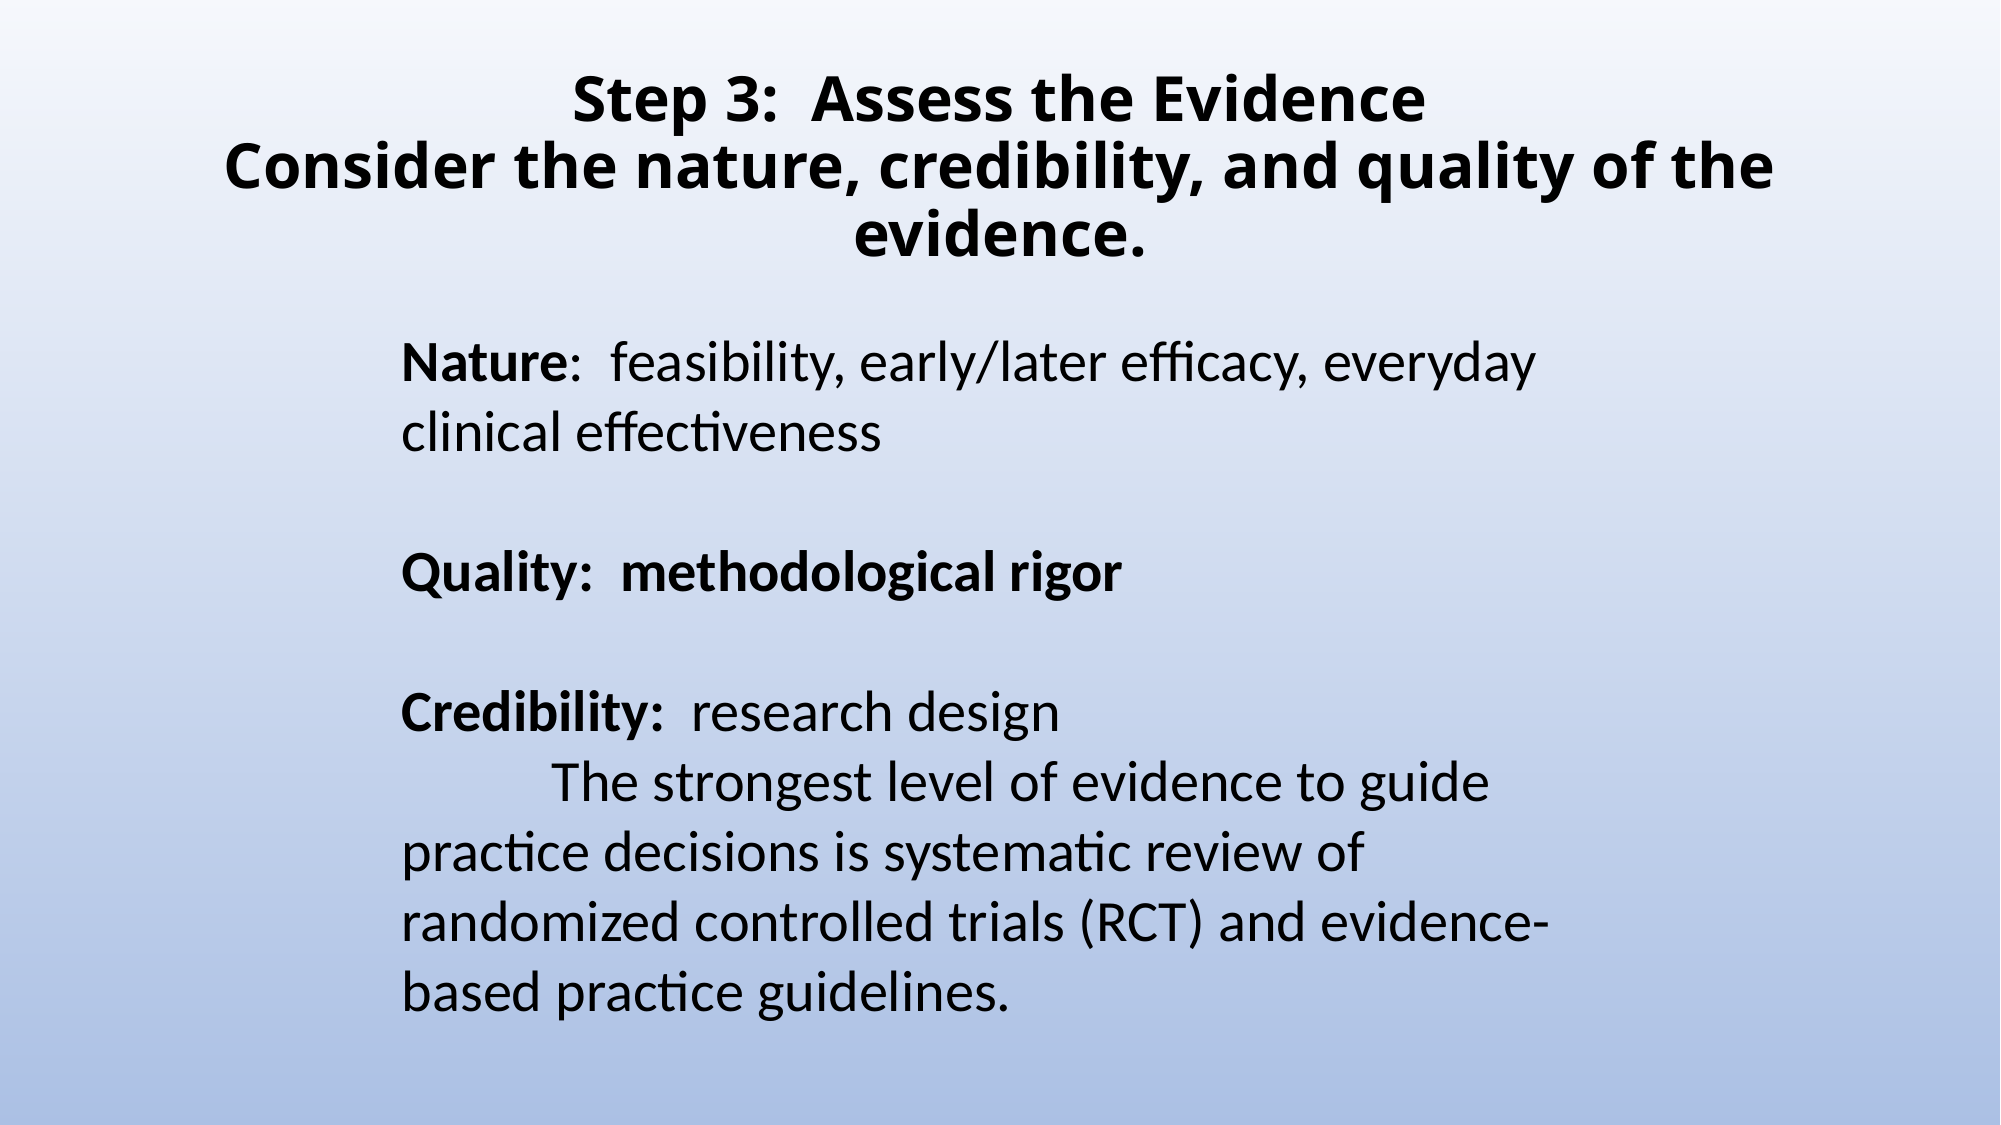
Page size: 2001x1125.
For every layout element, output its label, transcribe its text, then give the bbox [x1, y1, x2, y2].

title Step 3: Assess the Evidence Consider the nature, credibility, and quality of the evidence. [137, 59, 1863, 278]
text_box Nature: feasibility, early/later efficacy, everyday clinical effectiveness Quality: methodological rigor Credibility: research design The strongest level of evidence to guide practice decisions is systematic review of randomized controlled trials (RCT) and evidence-based practice guidelines. [387, 315, 1569, 1030]
